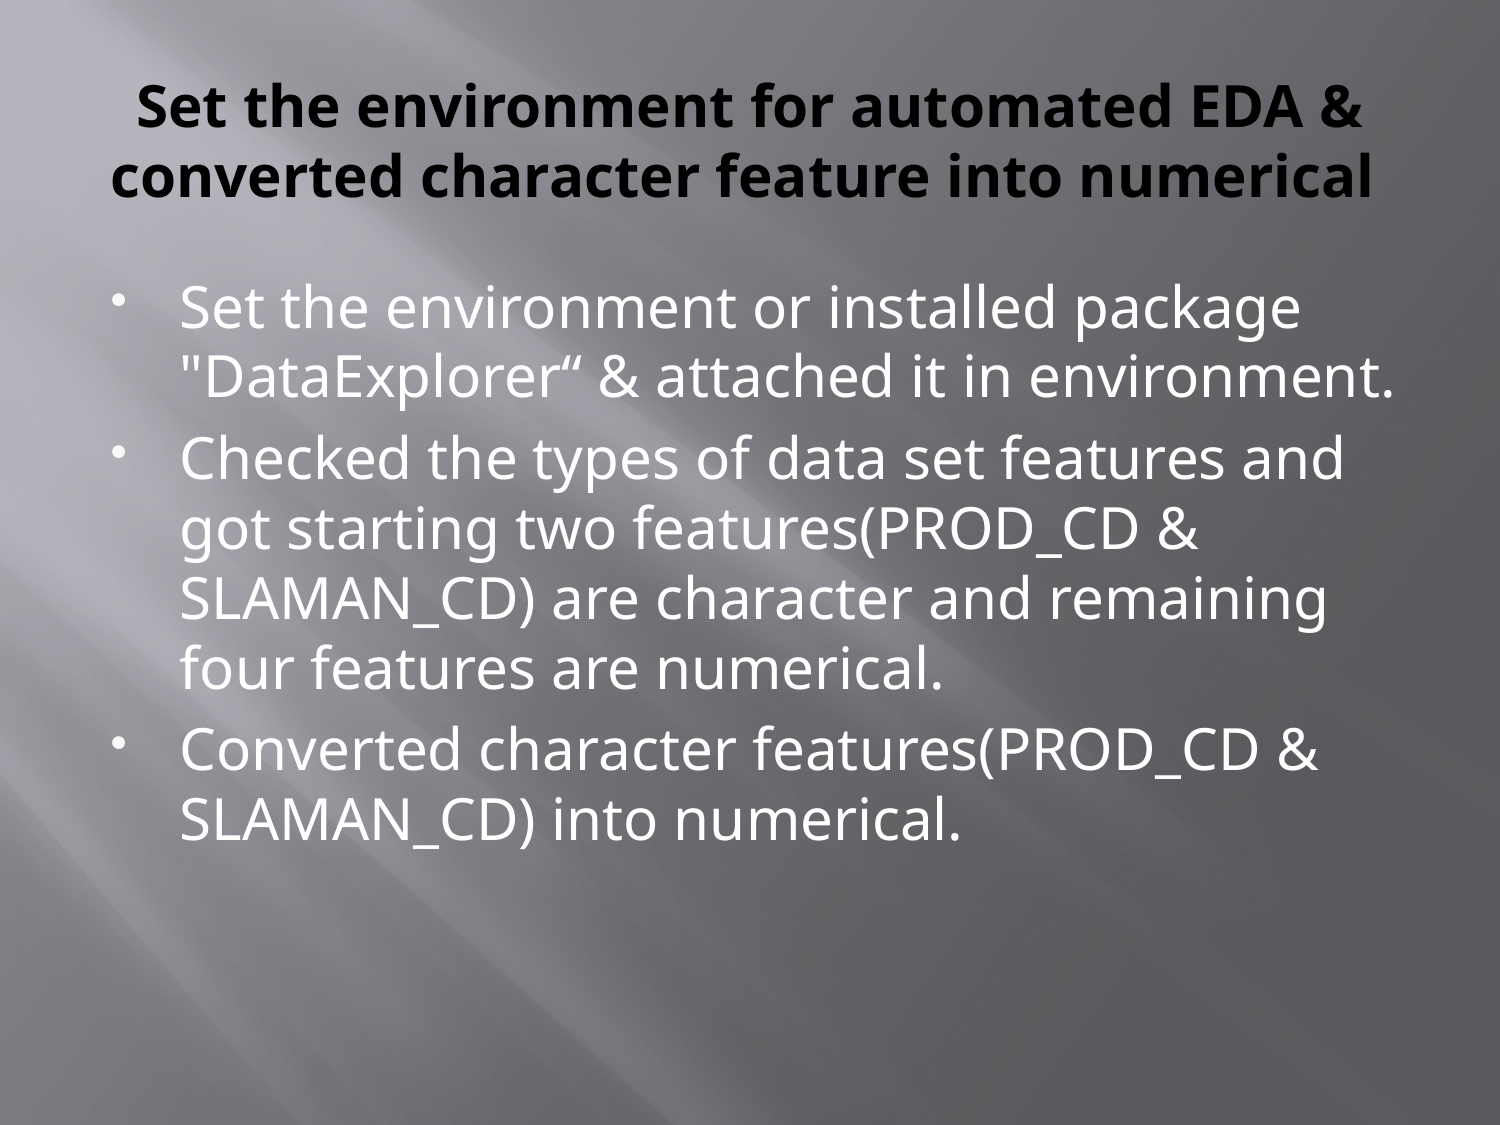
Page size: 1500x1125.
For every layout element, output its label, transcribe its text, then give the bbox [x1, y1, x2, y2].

title Set the environment for automated EDA & converted character feature into numerical [75, 45, 1425, 233]
list Set the environment or installed package "DataExplorer“ & attached it in environment. Checked the types of data set features and got starting two features(PROD_CD & SLAMAN_CD) are character and remaining four features are numerical. Converted character features(PROD_CD & SLAMAN_CD) into numerical. [75, 262, 1425, 1035]
